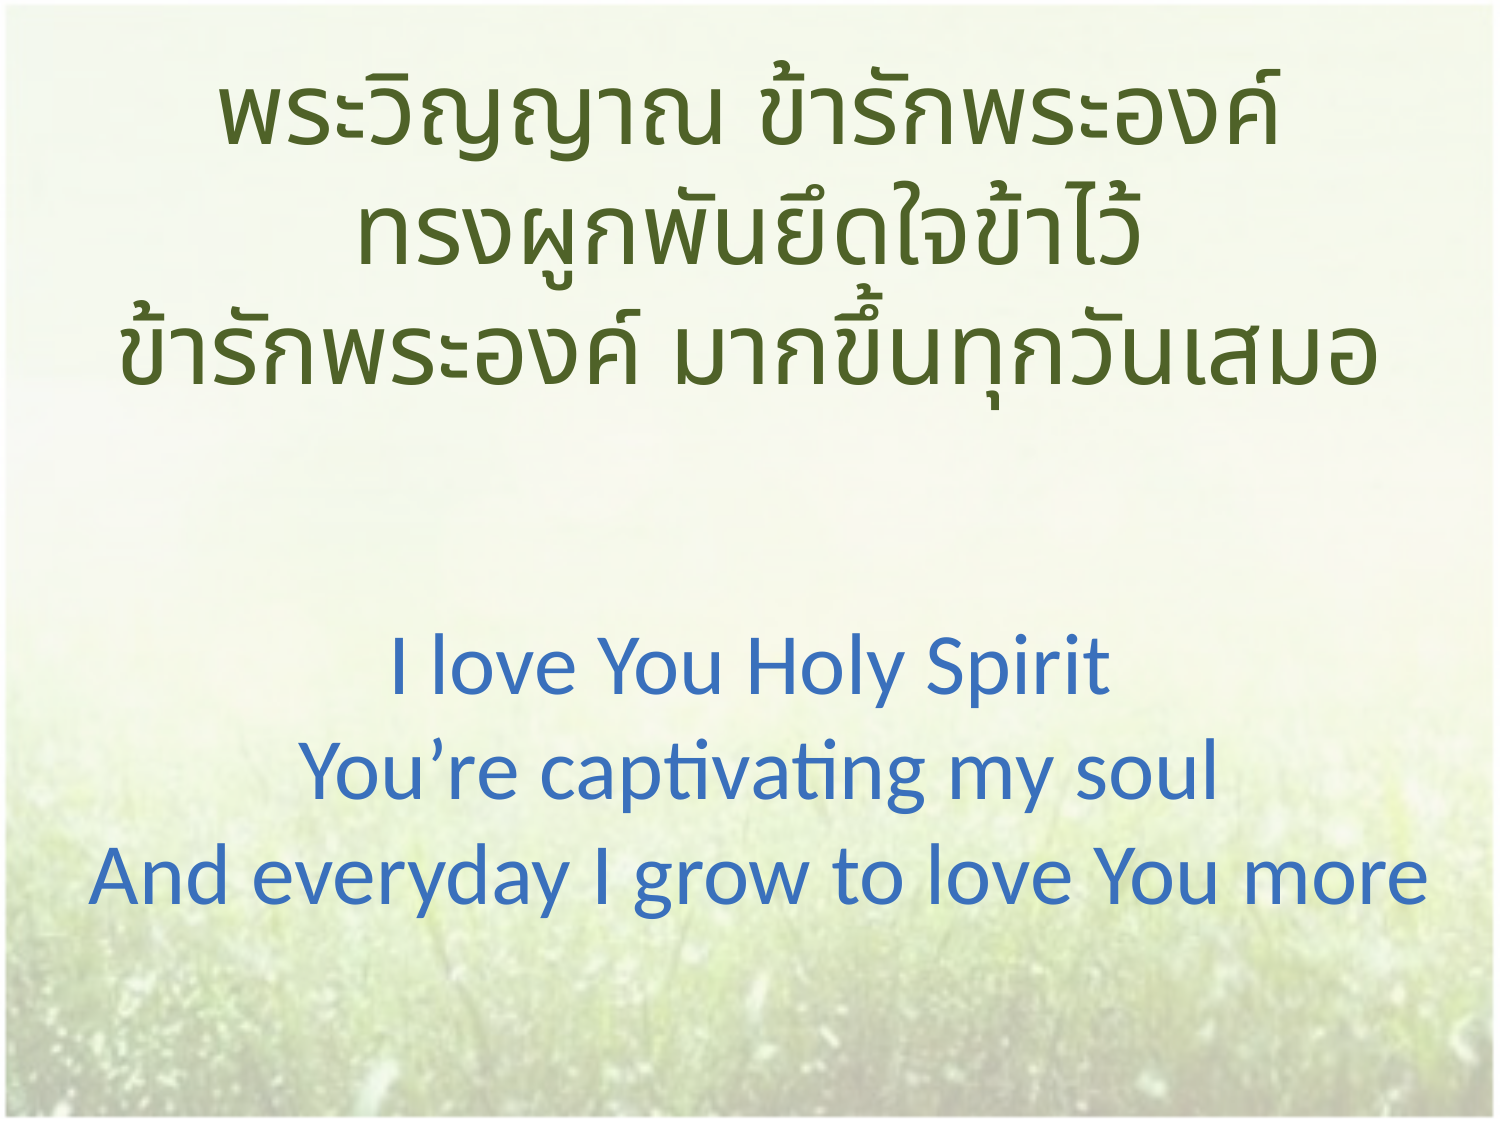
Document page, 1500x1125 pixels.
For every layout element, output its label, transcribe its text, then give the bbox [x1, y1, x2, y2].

text_box พระวิญญาณ ข้ารักพระองค์ ทรงผูกพันยึดใจข้าไว้ ข้ารักพระองค์ มากขึ้นทุกวันเสมอ [100, 37, 1400, 413]
text_box I love You Holy Spirit You’re captivating my soul And everyday I grow to love You more [54, 599, 1446, 1035]
